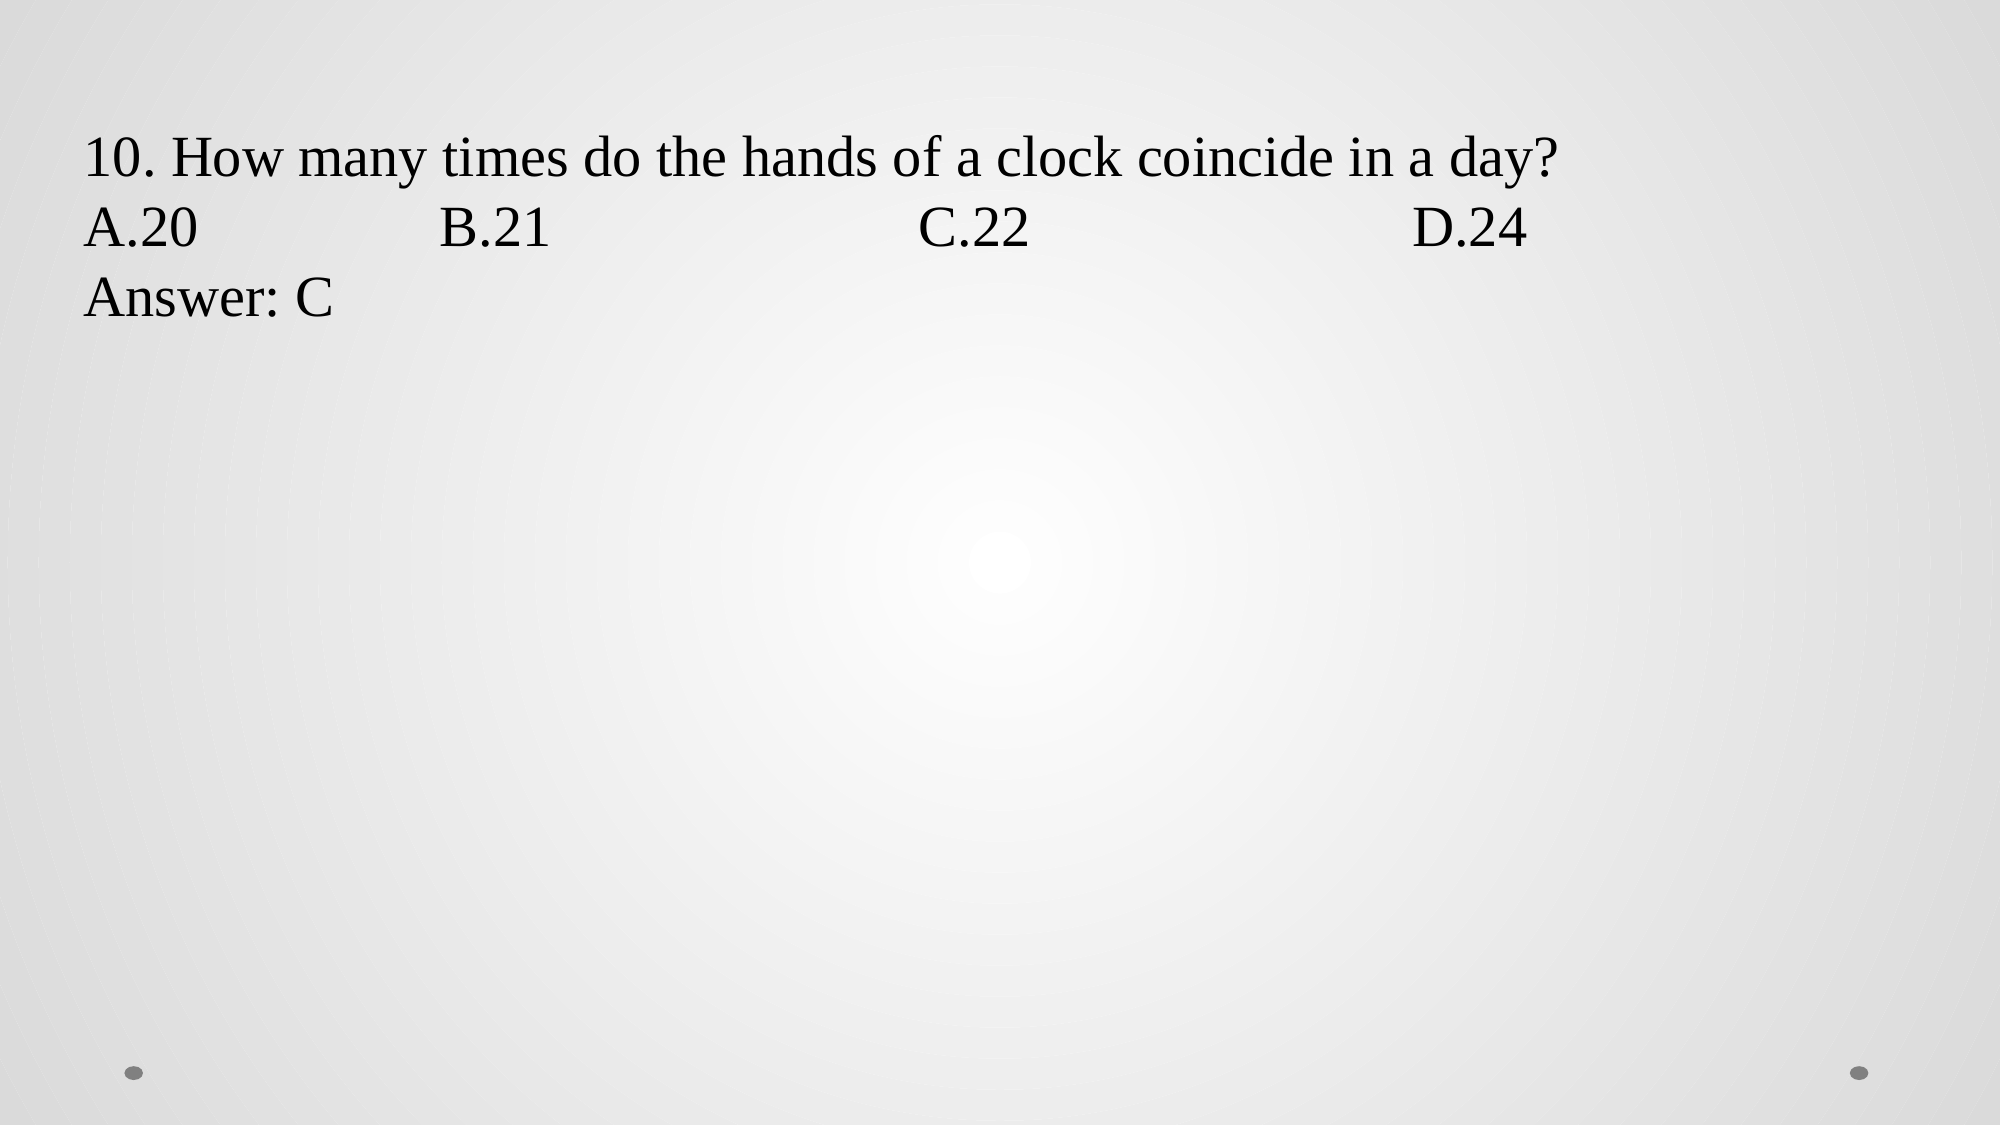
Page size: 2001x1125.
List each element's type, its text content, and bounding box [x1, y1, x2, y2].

text_box 10. How many times do the hands of a clock coincide in a day? 20 B.21 C.22 D.24 Answer: C [68, 110, 1859, 336]
